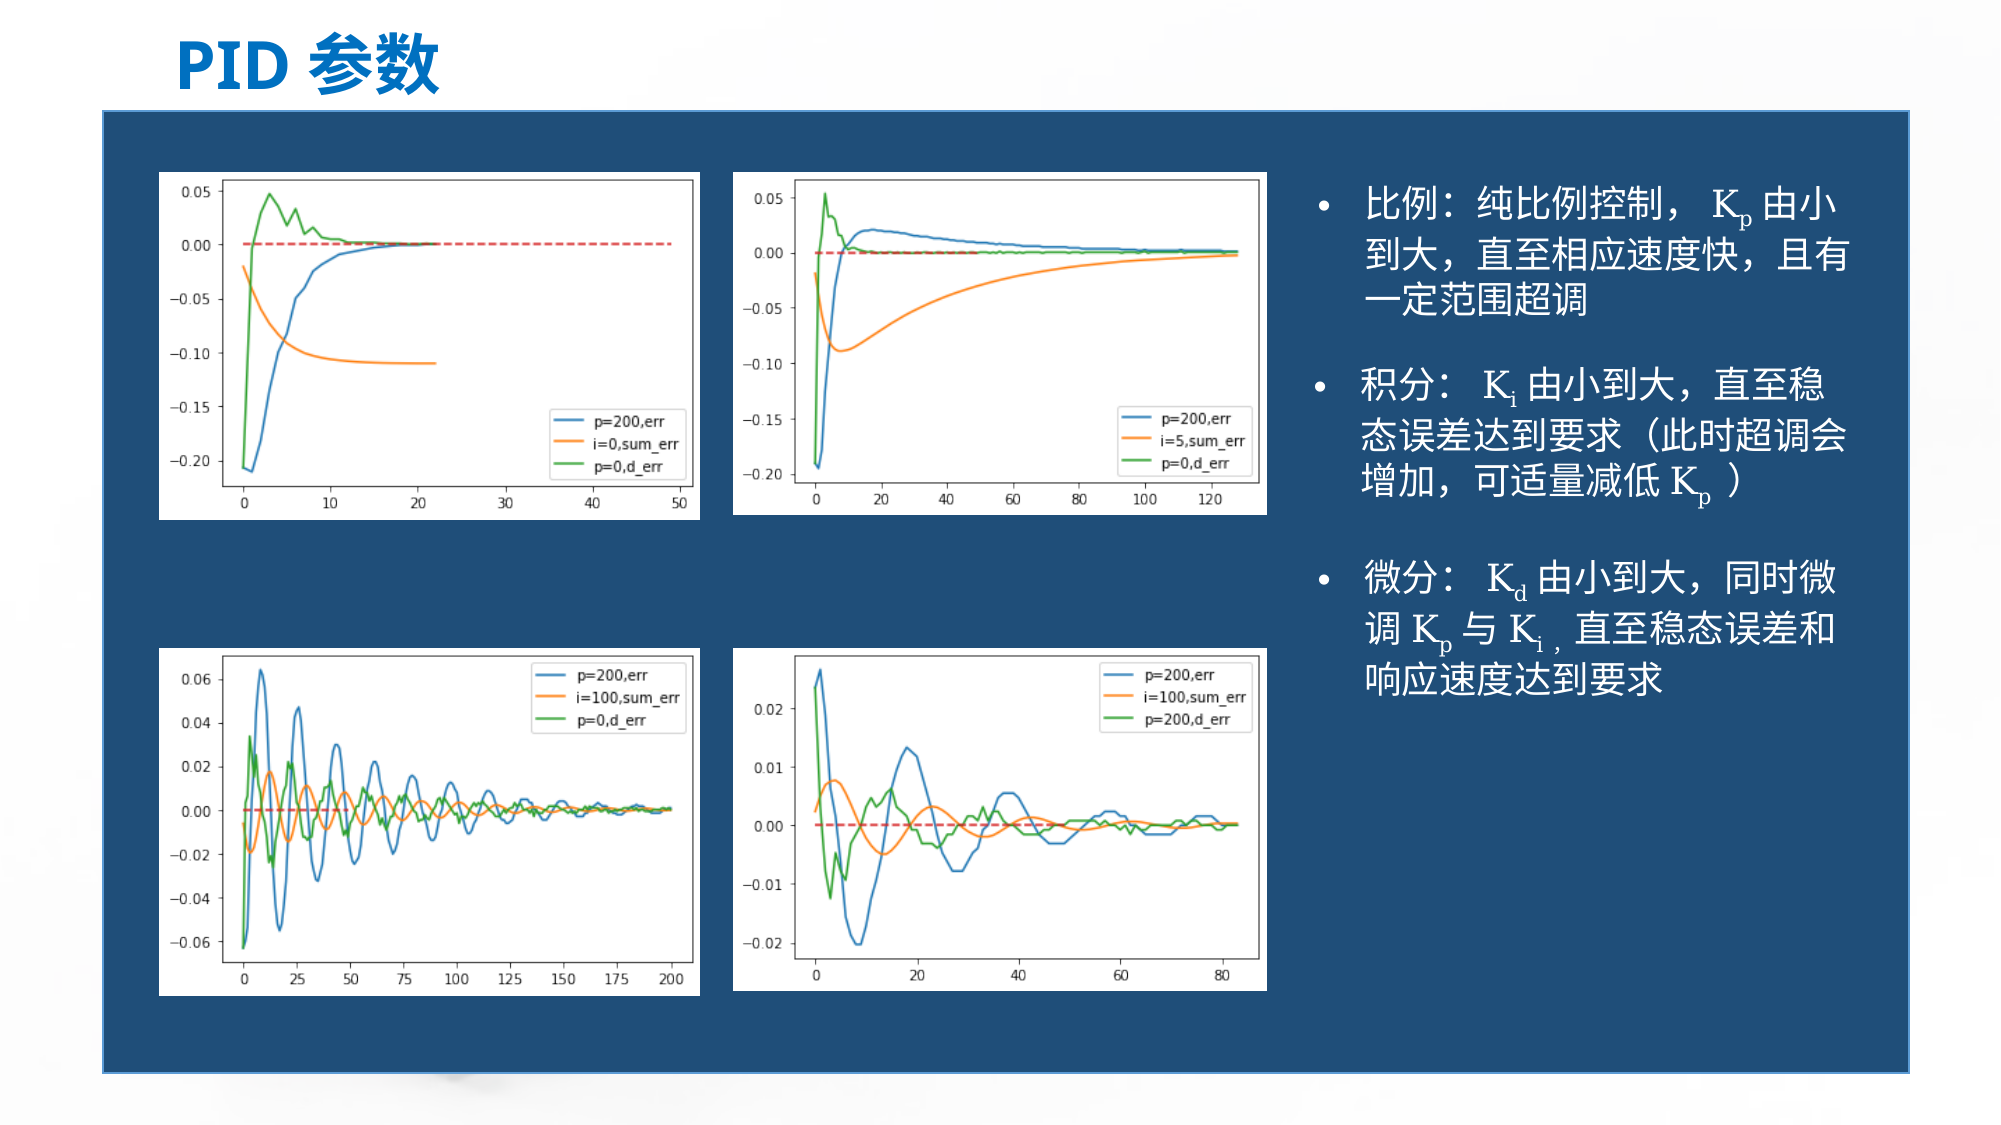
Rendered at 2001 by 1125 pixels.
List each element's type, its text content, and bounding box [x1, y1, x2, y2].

picture [732, 171, 1267, 516]
picture [159, 647, 701, 996]
text_box 积分：Ki由小到大，直至稳态误差达到要求（此时超调会增加，可适量减低Kp ） [1299, 353, 1870, 516]
text_box [102, 110, 1910, 1074]
text_box 微分：Kd由小到大，同时微调Kp与Ki，直至稳态误差和响应速度达到要求 [1302, 546, 1874, 709]
picture [159, 171, 701, 520]
text_box 比例：纯比例控制，Kp由小到大，直至相应速度快，且有一定范围超调 [1302, 172, 1874, 329]
title PID参数 [159, 5, 709, 110]
picture [732, 647, 1267, 992]
